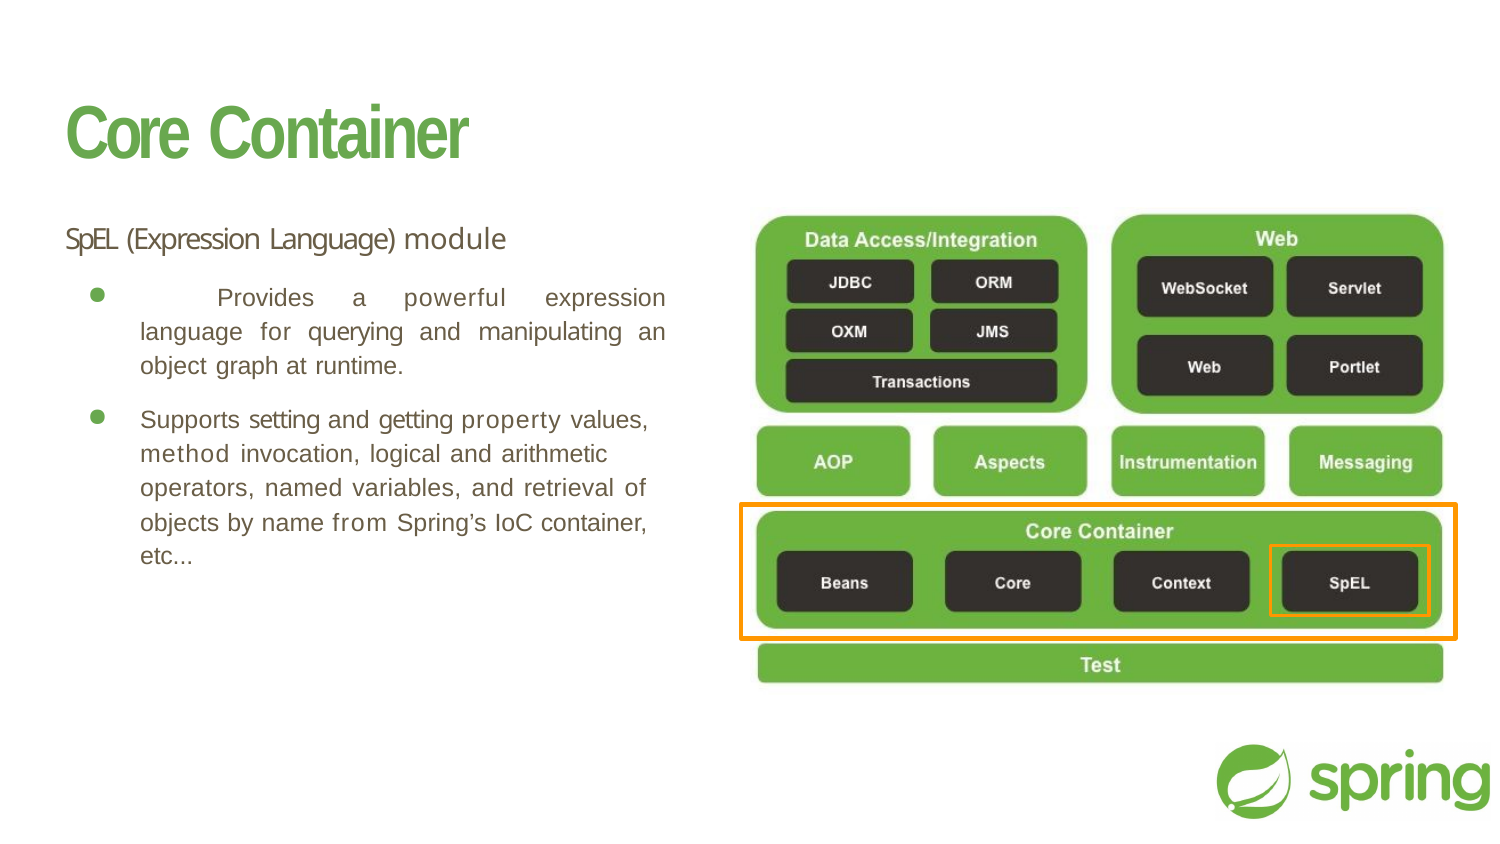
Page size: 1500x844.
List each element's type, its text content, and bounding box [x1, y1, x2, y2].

text_box SpEL (Expression Language) module Provides a powerful expression language for querying and manipulating an object graph at runtime. Supports setting and getting property values, method invocation, logical and arithmetic operators, named variables, and retrieval of objects by name from Spring’s IoC container, etc... [63, 218, 683, 571]
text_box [738, 207, 1459, 695]
picture [1215, 742, 1491, 821]
title Core Container [63, 81, 907, 225]
